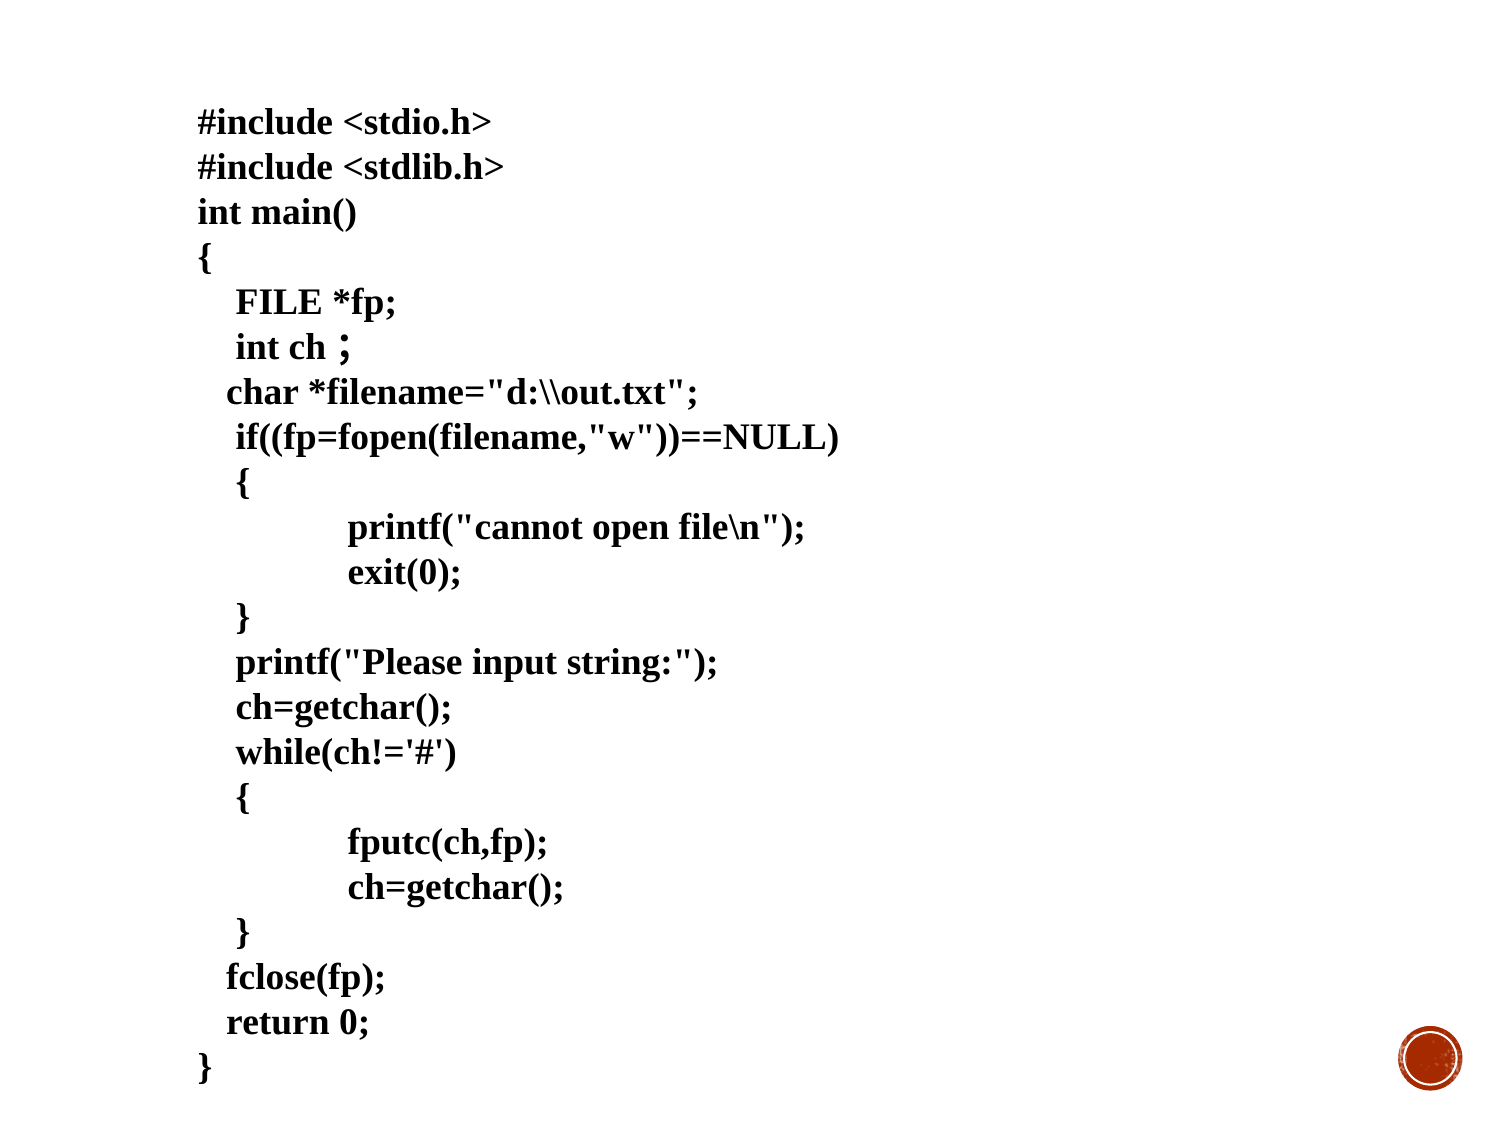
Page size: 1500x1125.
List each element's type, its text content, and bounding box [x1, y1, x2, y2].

text_box #include <stdio.h> #include <stdlib.h> int main() { FILE *fp; int ch； char *filename="d:\\out.txt"; if((fp=fopen(filename,"w"))==NULL) { printf("cannot open file\n"); exit(0); } printf("Please input string:"); ch=getchar(); while(ch!='#') { fputc(ch,fp); ch=getchar(); } fclose(fp); return 0; } [182, 89, 1270, 1094]
text_box [29, 66, 1376, 1059]
slide_number [1391, 1028, 1471, 1089]
